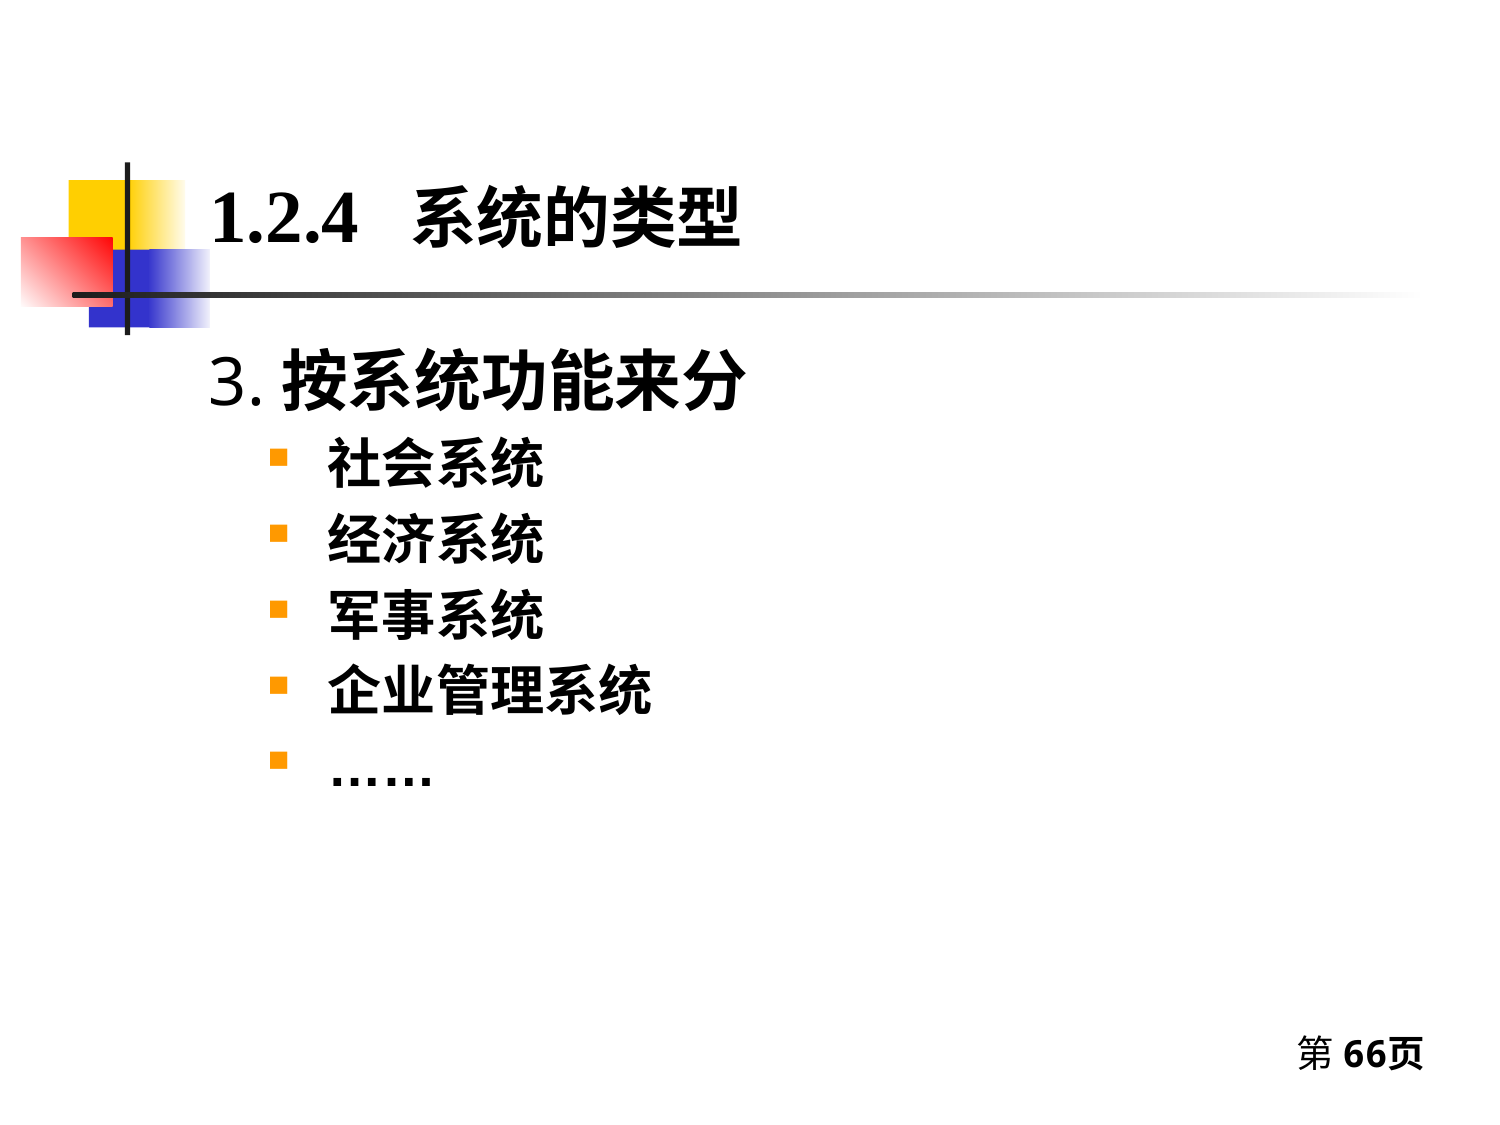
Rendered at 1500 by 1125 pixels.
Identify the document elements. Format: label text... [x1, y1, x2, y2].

list 3.按系统功能来分 社会系统 经济系统 军事系统 企业管理系统 …… [193, 330, 1470, 1007]
text_box 1.2.4 系统的类型 [194, 137, 786, 288]
